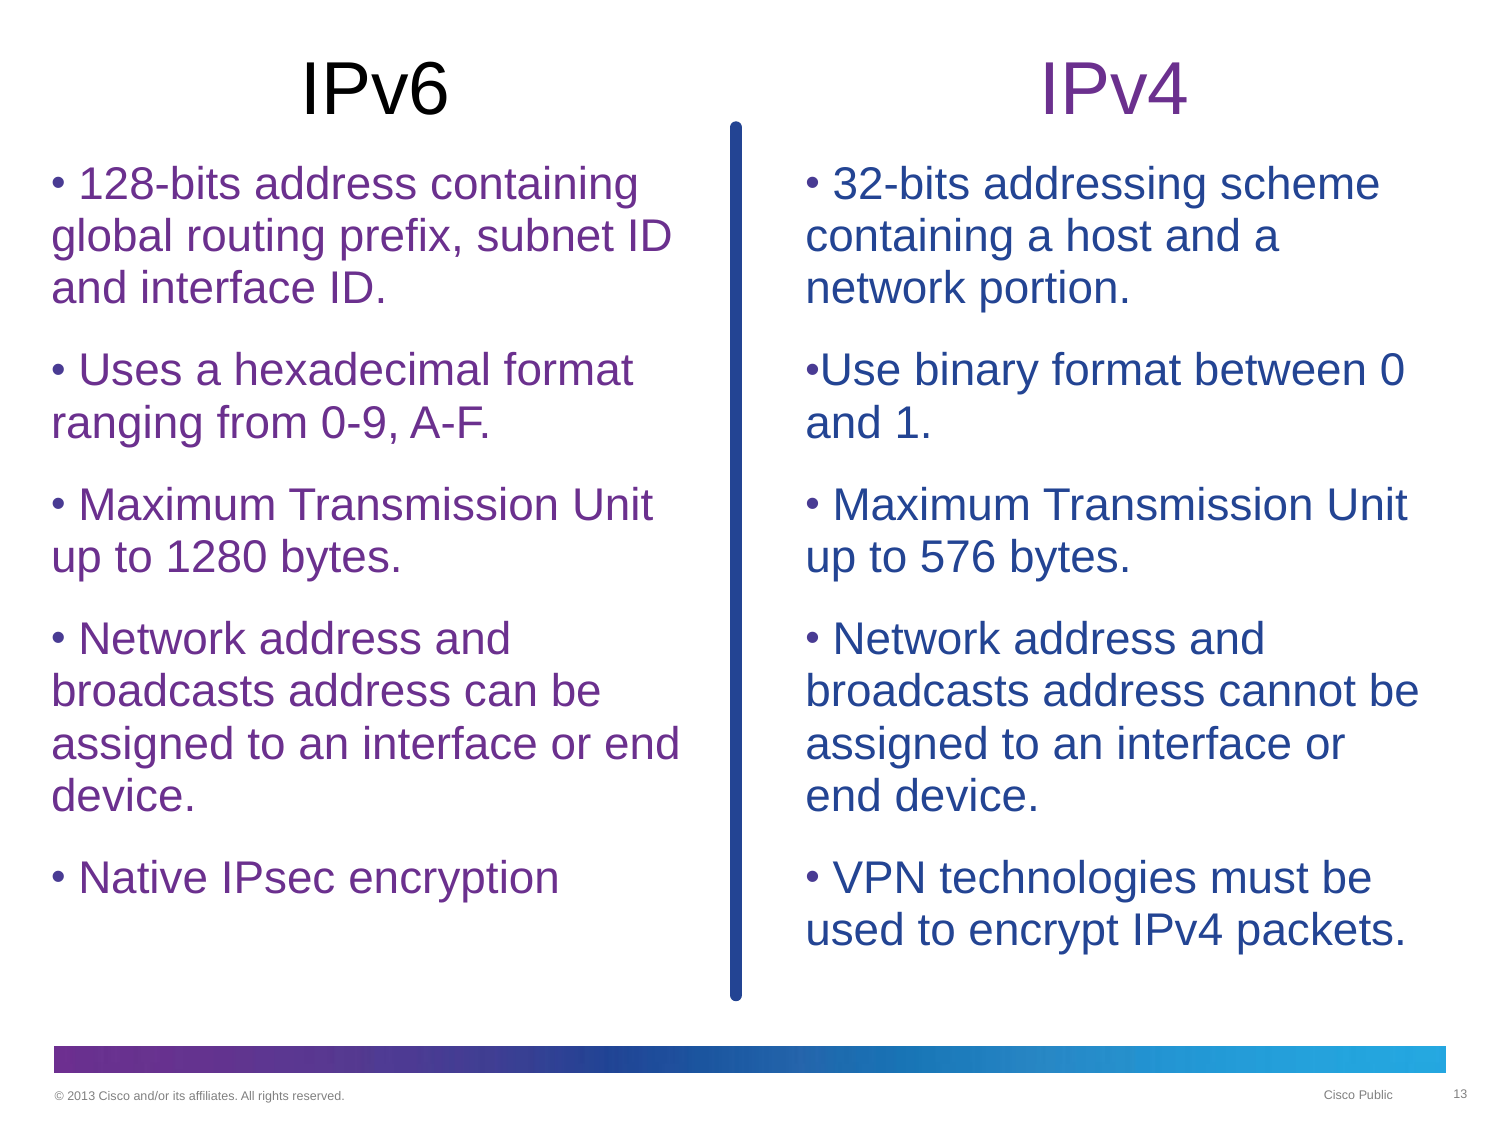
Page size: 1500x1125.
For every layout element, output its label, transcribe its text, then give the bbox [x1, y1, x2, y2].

picture [54, 1046, 1446, 1073]
list 32-bits addressing scheme containing a host and a network portion. Use binary format between 0 and 1. Maximum Transmission Unit up to 576 bytes. Network address and broadcasts address cannot be assigned to an interface or end device. VPN technologies must be used to encrypt IPv4 packets. [790, 149, 1448, 1026]
list 128-bits address containing global routing prefix, subnet ID and interface ID. Uses a hexadecimal format ranging from 0-9, A-F. Maximum Transmission Unit up to 1280 bytes. Network address and broadcasts address can be assigned to an interface or end device. Native IPsec encryption [36, 149, 716, 1035]
list IPv4 [790, 49, 1439, 187]
title IPv6 [37, 49, 715, 149]
